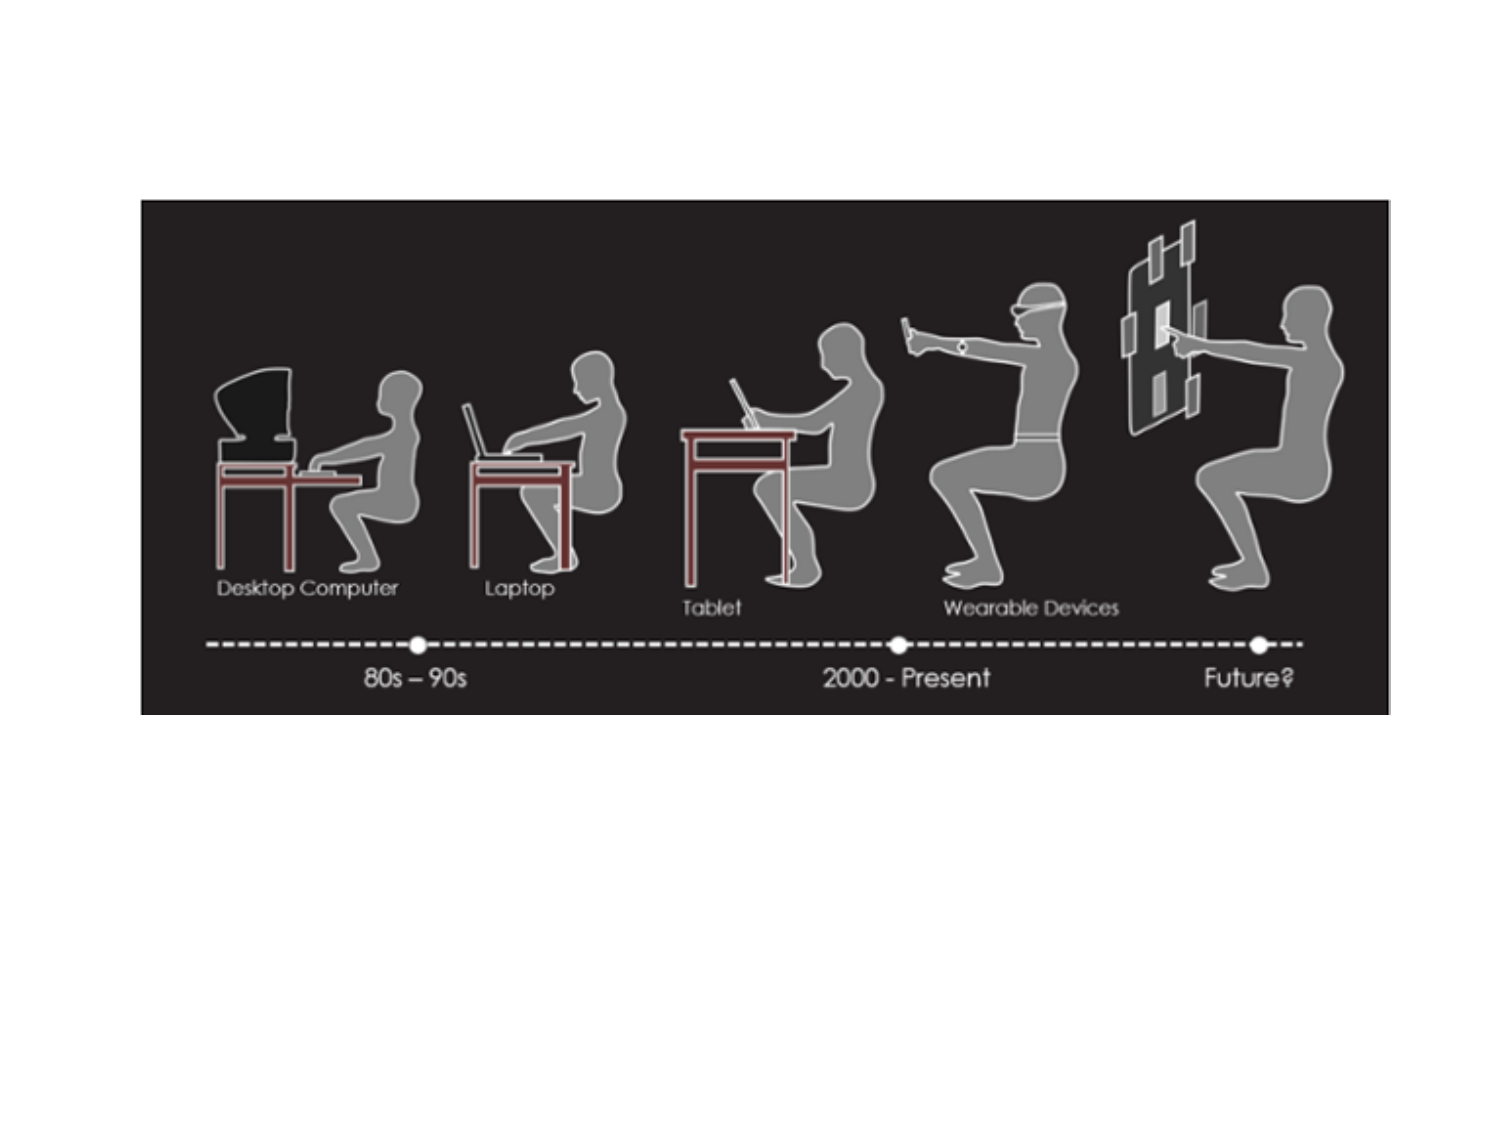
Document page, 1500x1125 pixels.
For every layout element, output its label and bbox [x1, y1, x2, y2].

picture [140, 198, 1391, 716]
